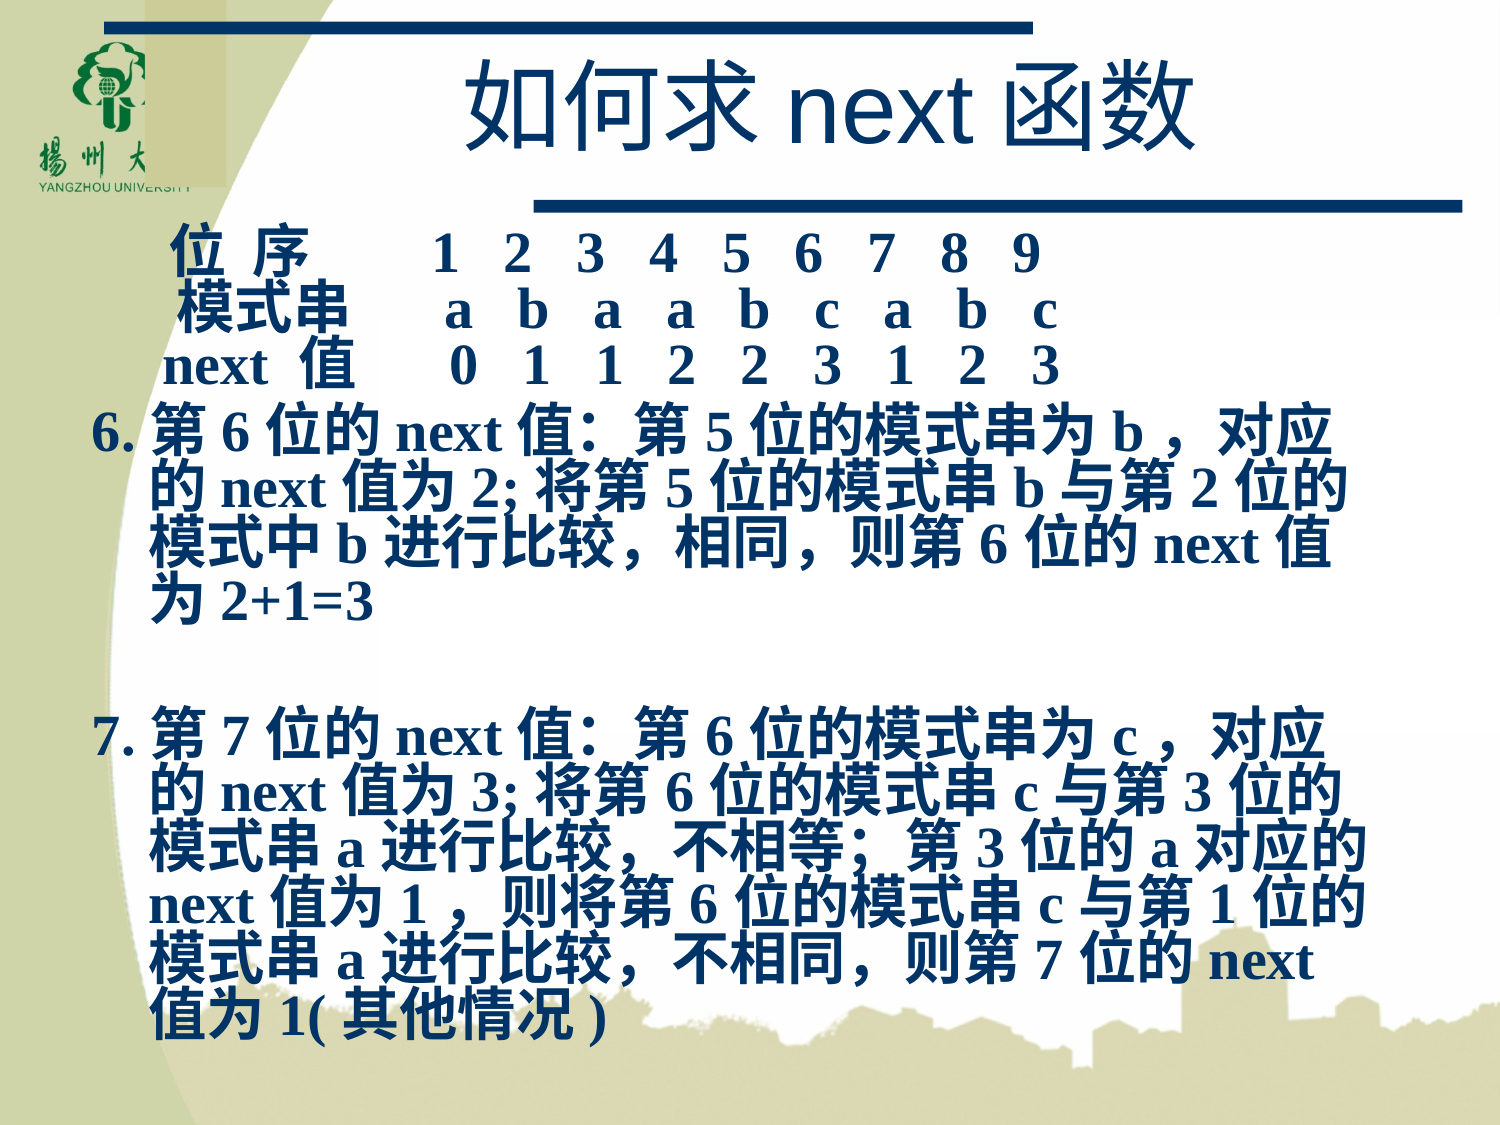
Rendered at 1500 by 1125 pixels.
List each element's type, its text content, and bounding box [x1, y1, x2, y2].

title 如何求next函数 [224, 37, 1436, 188]
picture [0, 0, 1500, 1125]
list 位 序 1 2 3 4 5 6 7 8 9 模式串 a b a a b c a b c next 值 0 1 1 2 2 3 1 2 3 6.第6位的next值：第5位的模式串为b，对应的next值为2;将第5位的模式串b与第2位的模式中b进行比较，相同，则第6位的next值为2+1=3 7.第7位的next值：第6位的模式串为c，对应的next值为3;将第6位的模式串c与第3位的模式串a进行比较，不相等；第3位的a对应的next值为1，则将第6位的模式串c与第1位的模式串a进行比较，不相同，则第7位的next值为1(其他情况) [76, 219, 1400, 1048]
